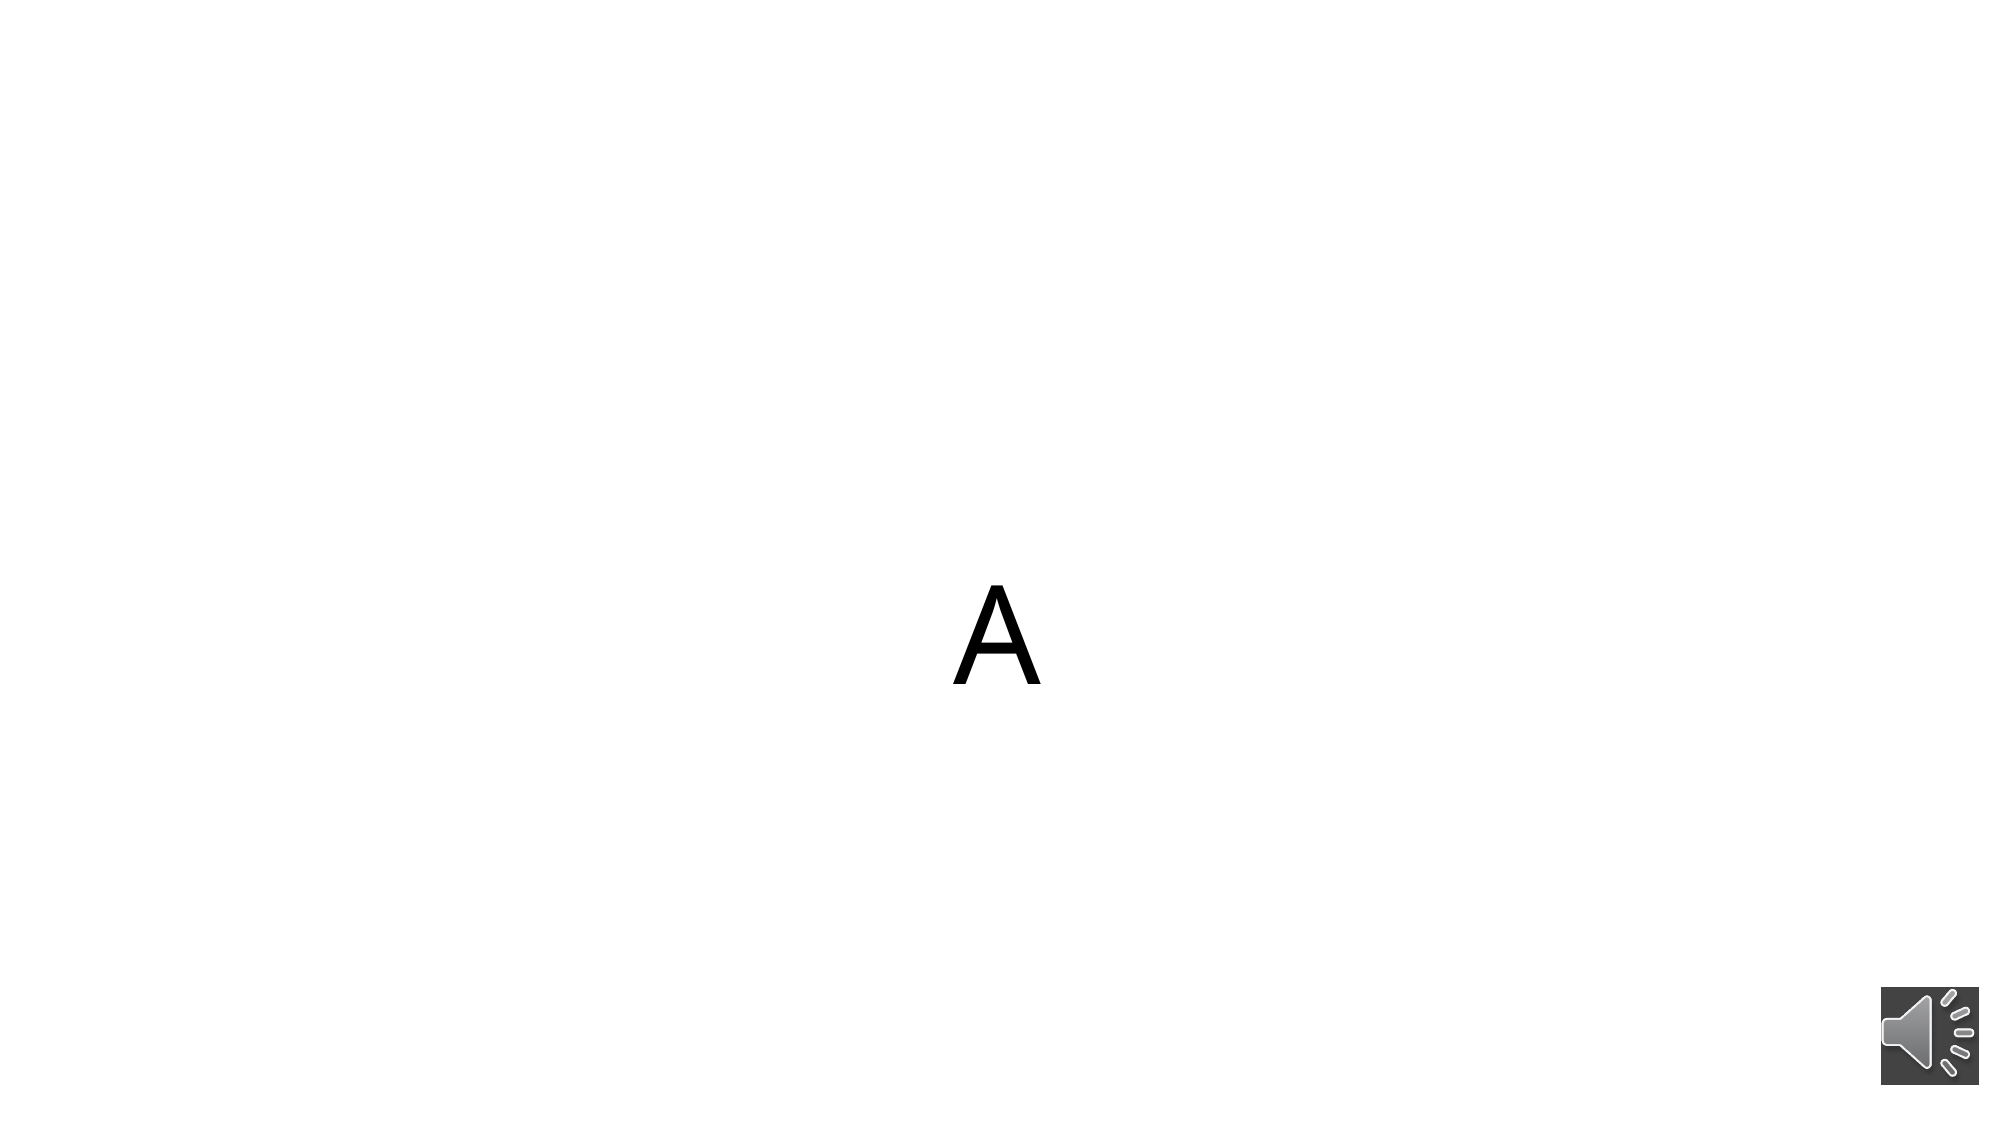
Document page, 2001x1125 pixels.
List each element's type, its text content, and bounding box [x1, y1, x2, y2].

title A [114, 614, 1881, 722]
picture [1880, 985, 1981, 1086]
